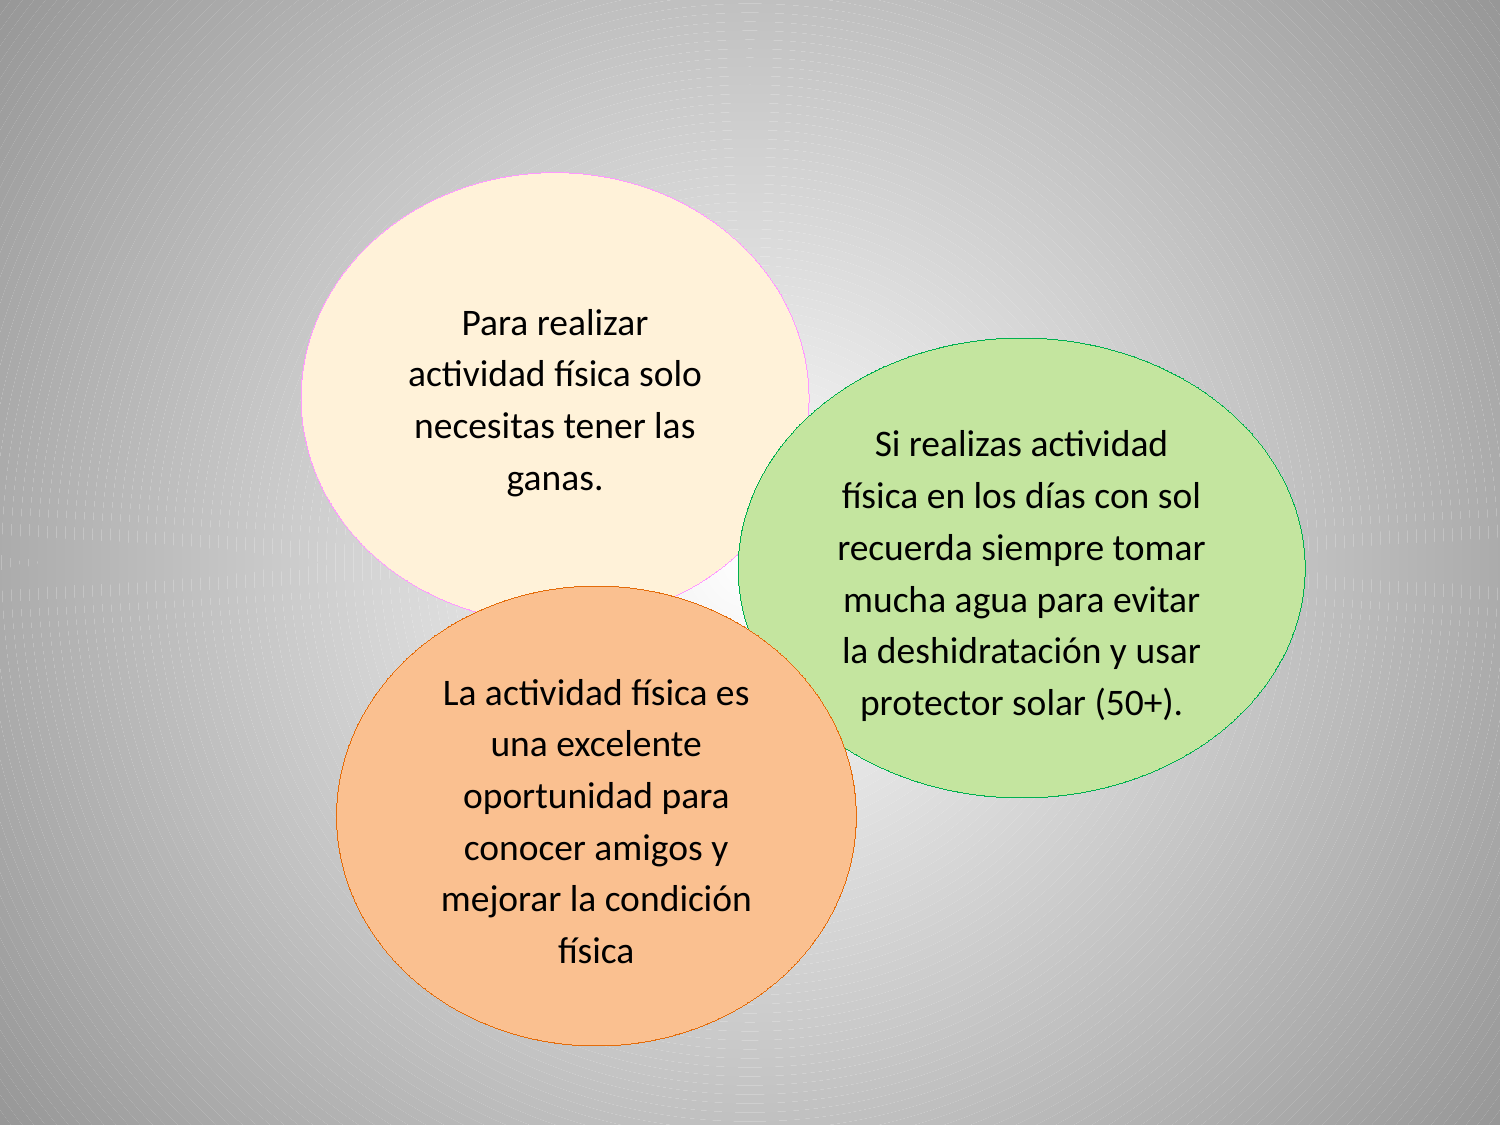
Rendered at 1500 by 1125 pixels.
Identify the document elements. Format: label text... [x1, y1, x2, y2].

text_box Para realizar actividad física solo necesitas tener las ganas. [301, 172, 810, 612]
text_box Si realizas actividad física en los días con sol recuerda siempre tomar mucha agua para evitar la deshidratación y usar protector solar (50+). [738, 338, 1306, 798]
text_box La actividad física es una excelente oportunidad para conocer amigos y mejorar la condición física [336, 586, 857, 1046]
